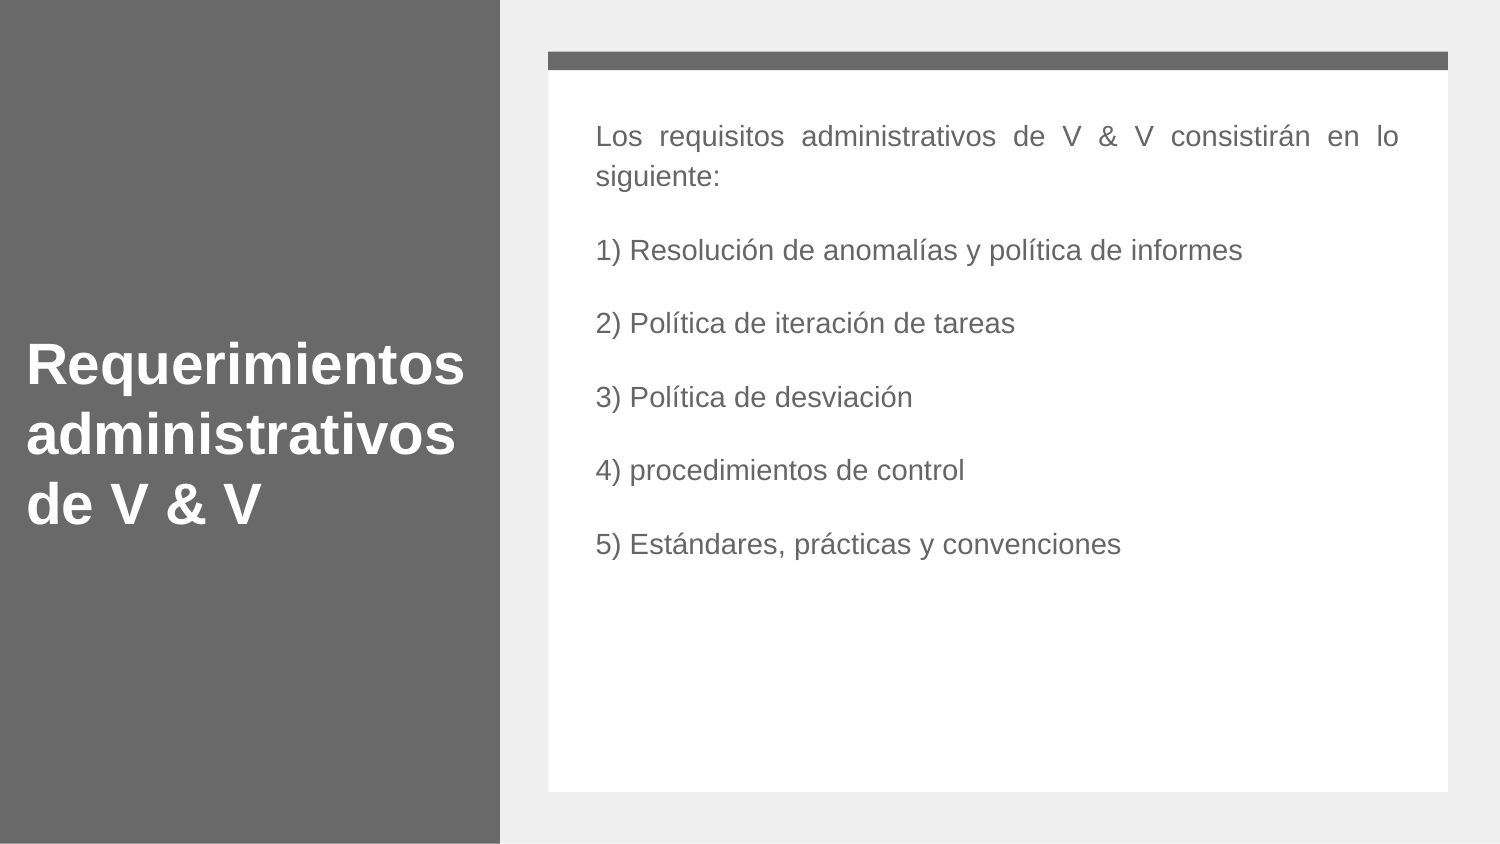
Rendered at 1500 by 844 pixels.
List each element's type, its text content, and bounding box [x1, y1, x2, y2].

list Los requisitos administrativos de V & V consistirán en lo siguiente: 1) Resolución de anomalías y política de informes 2) Política de iteración de tareas 3) Política de desviación 4) procedimientos de control 5) Estándares, prácticas y convenciones [580, 97, 1416, 756]
title Requerimientos administrativos de V & V [11, 70, 499, 792]
